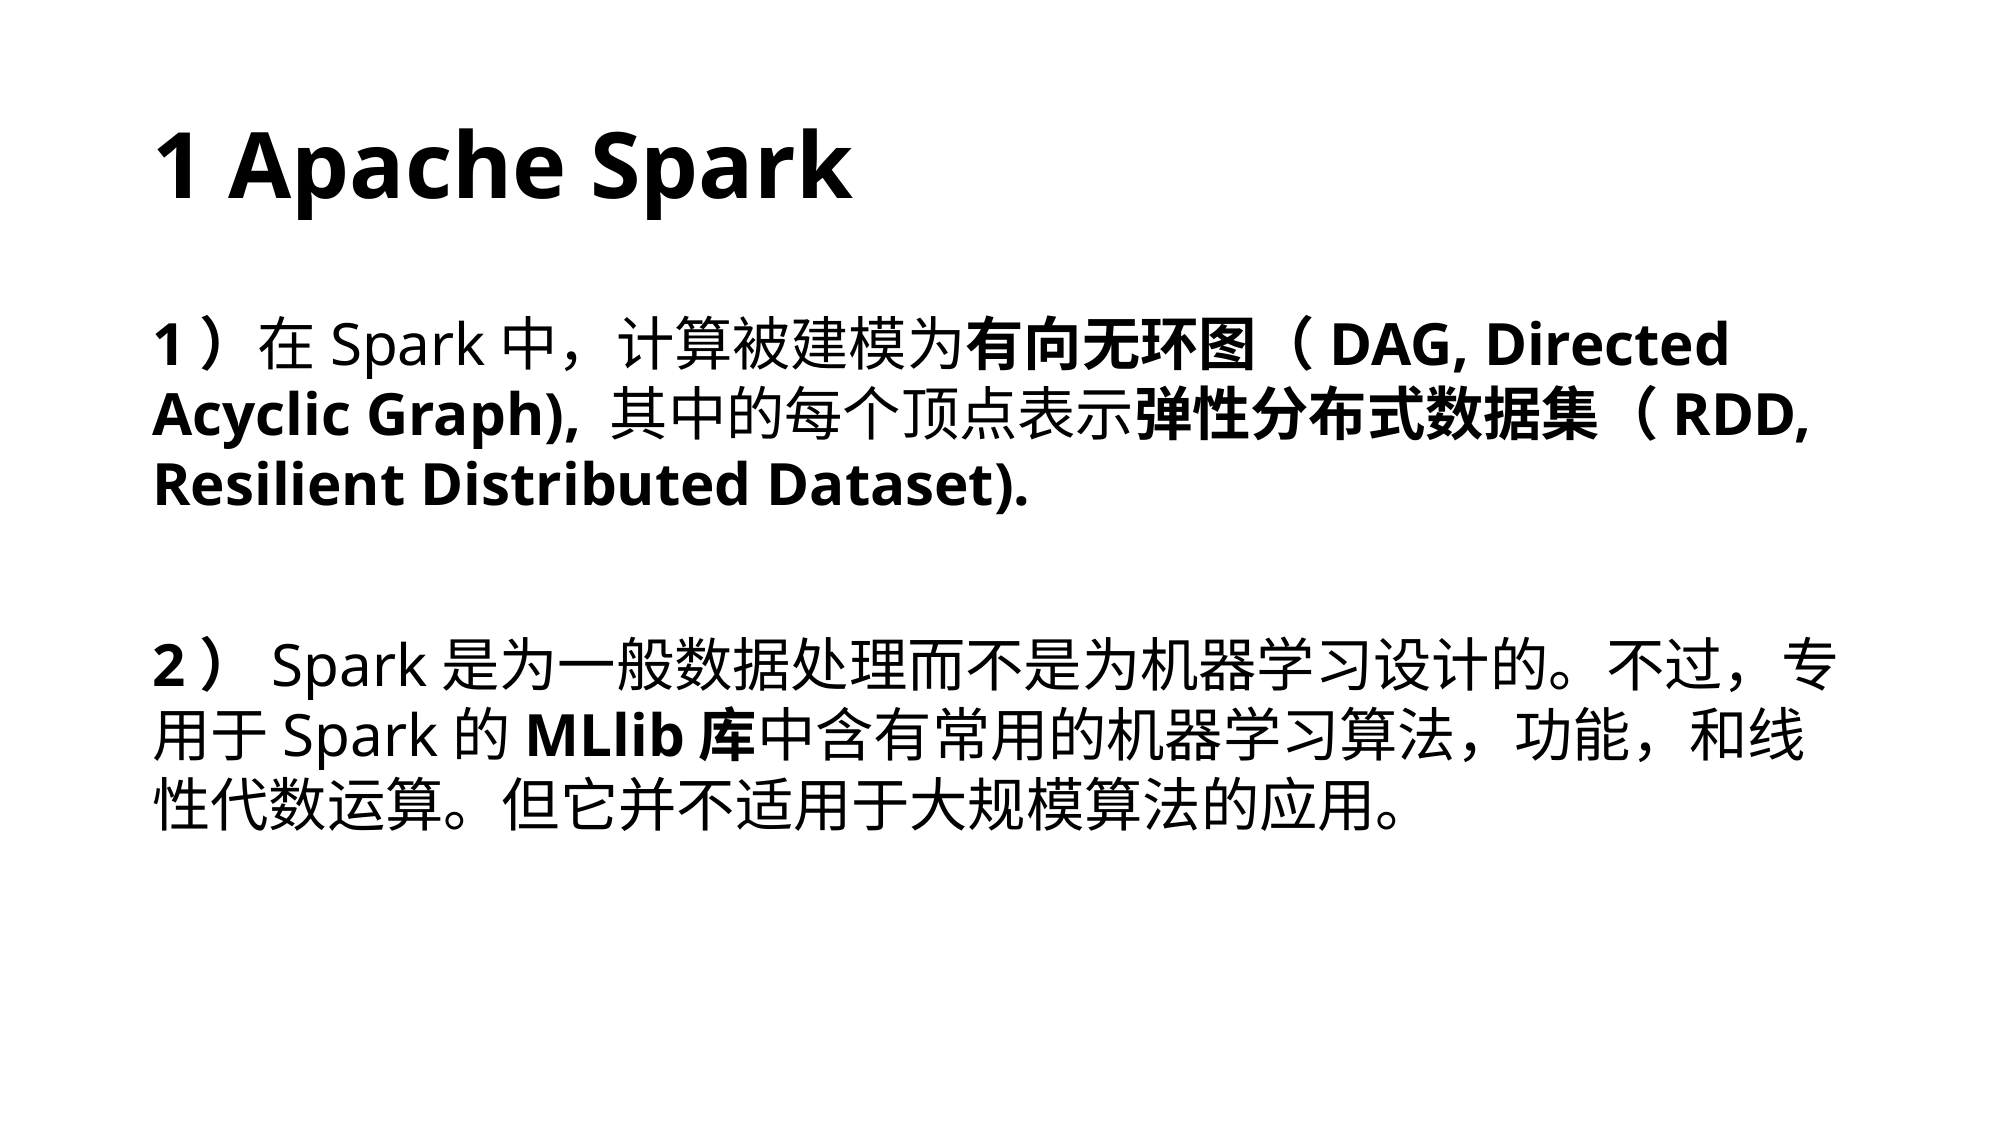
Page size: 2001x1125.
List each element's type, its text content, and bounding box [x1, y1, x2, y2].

title 1 Apache Spark [137, 59, 1863, 278]
list 1）在Spark中，计算被建模为有向无环图（DAG, Directed Acyclic Graph), 其中的每个顶点表示弹性分布式数据集（RDD, Resilient Distributed Dataset). 2）Spark是为一般数据处理而不是为机器学习设计的。不过，专用于Spark的MLlib库中含有常用的机器学习算法，功能，和线性代数运算。但它并不适用于大规模算法的应用。 [137, 299, 1863, 1014]
